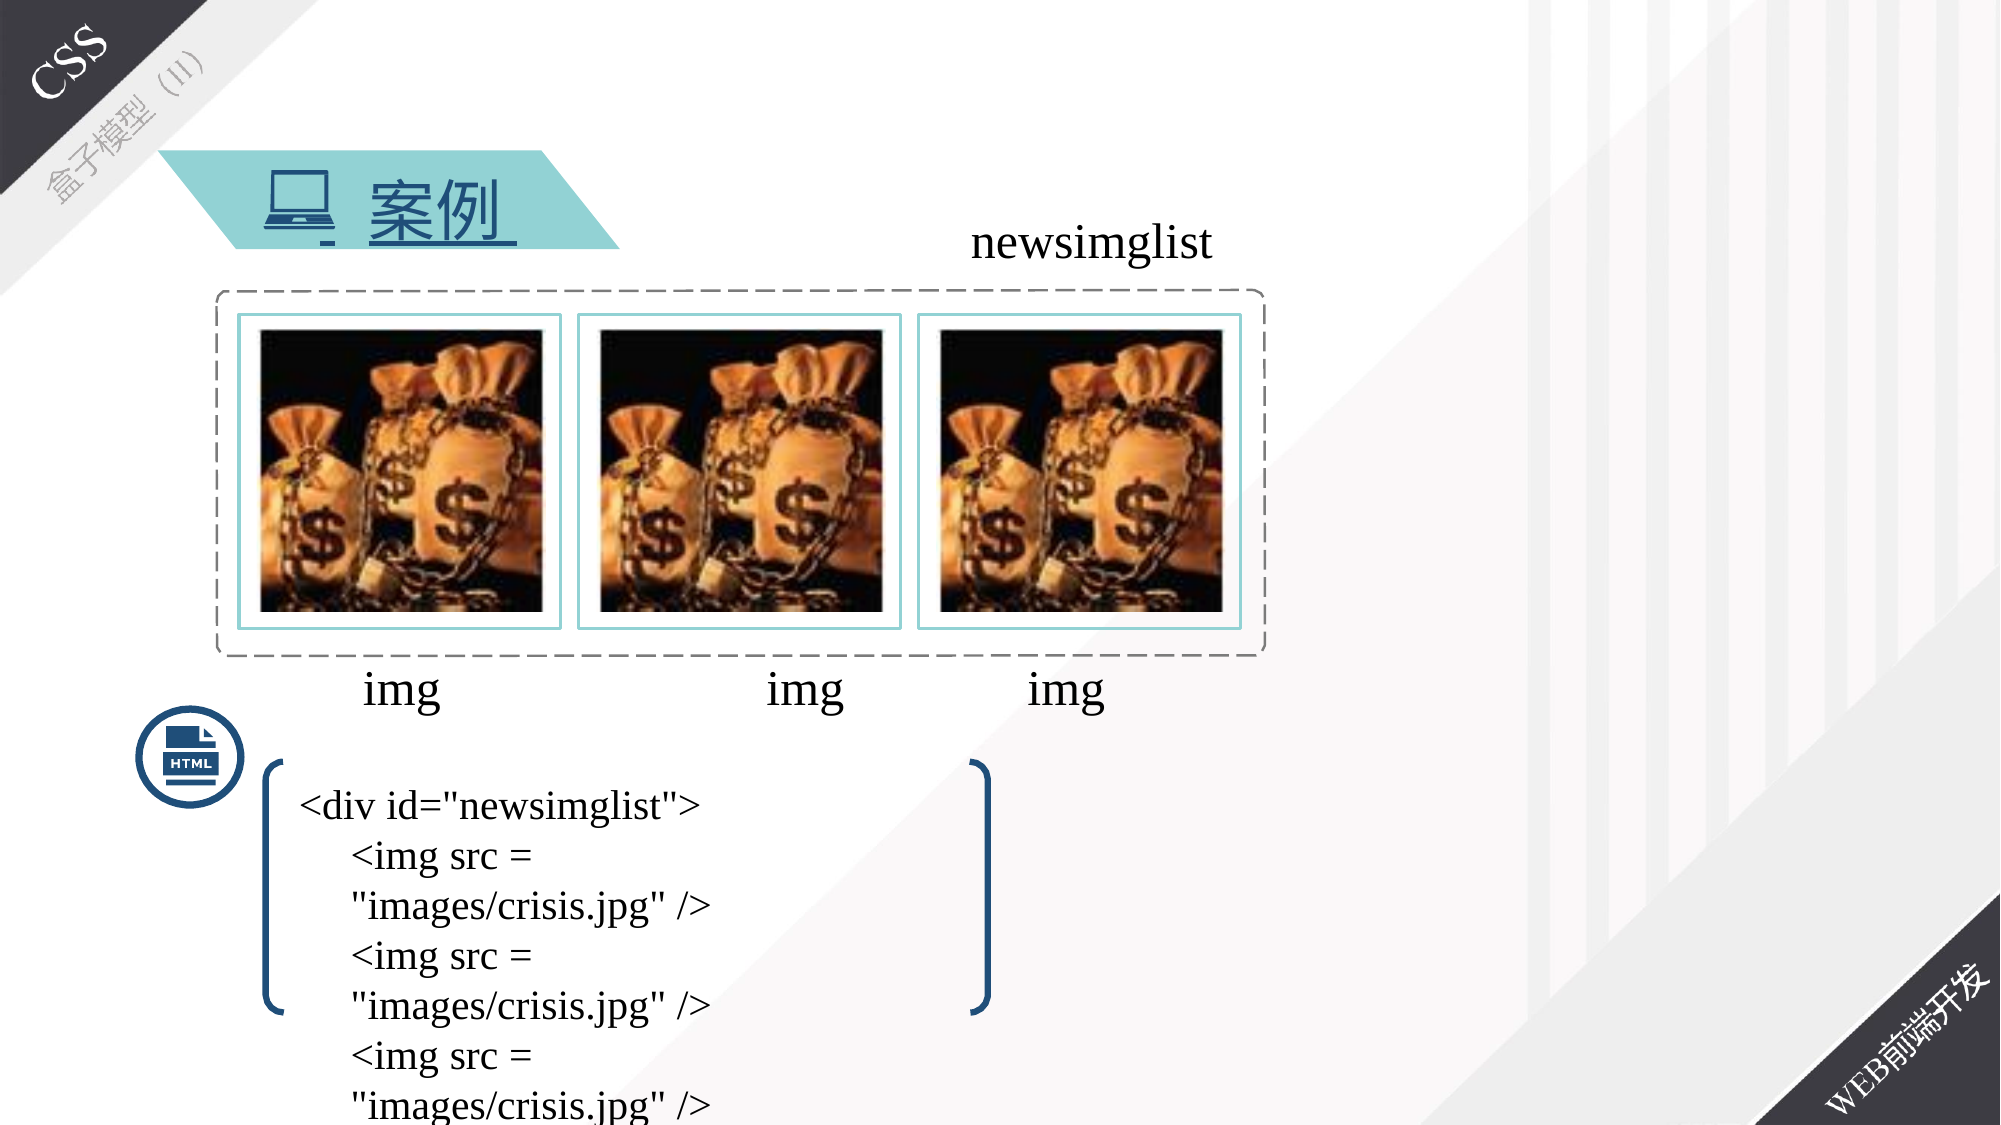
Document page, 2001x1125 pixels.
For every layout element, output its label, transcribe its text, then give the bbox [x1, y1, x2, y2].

text_box [216, 289, 1265, 656]
text_box [265, 761, 284, 1013]
text_box [166, 779, 216, 786]
text_box img [1025, 655, 1107, 716]
text_box newsimglist [968, 208, 1215, 269]
text_box [157, 150, 557, 250]
text_box [138, 709, 241, 806]
text_box [166, 726, 216, 748]
text_box [264, 214, 317, 224]
text_box img img <div id="newsimglist"> <img src = "images/crisis.jpg" /> <img src = "images/crisis.jpg" /> <img src = "images/crisis.jpg" /> </div> [296, 655, 904, 1125]
text_box [969, 761, 988, 1013]
text_box [263, 226, 317, 230]
text_box [163, 752, 219, 776]
picture [0, 0, 2000, 1125]
title 案例 [317, 169, 660, 291]
text_box [270, 170, 317, 213]
